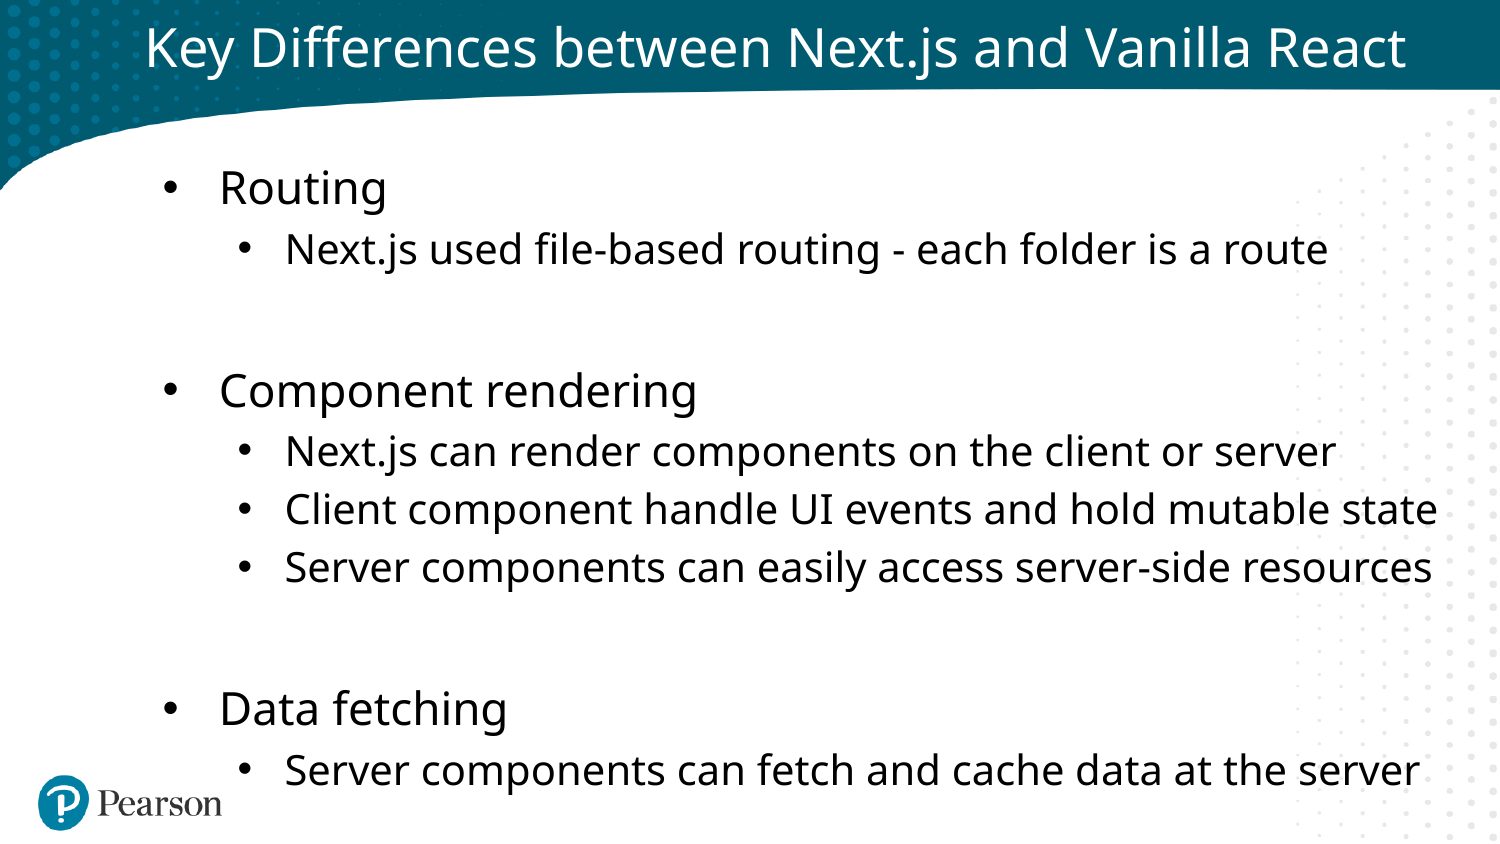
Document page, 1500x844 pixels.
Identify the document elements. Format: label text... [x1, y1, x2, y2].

picture [0, 90, 1500, 844]
list Routing Next.js used file-based routing - each folder is a route Component rendering Next.js can render components on the client or server Client component handle UI events and hold mutable state Server components can easily access server-side resources Data fetching Server components can fetch and cache data at the server [147, 151, 1478, 766]
title Key Differences between Next.js and Vanilla React [130, 6, 1460, 98]
